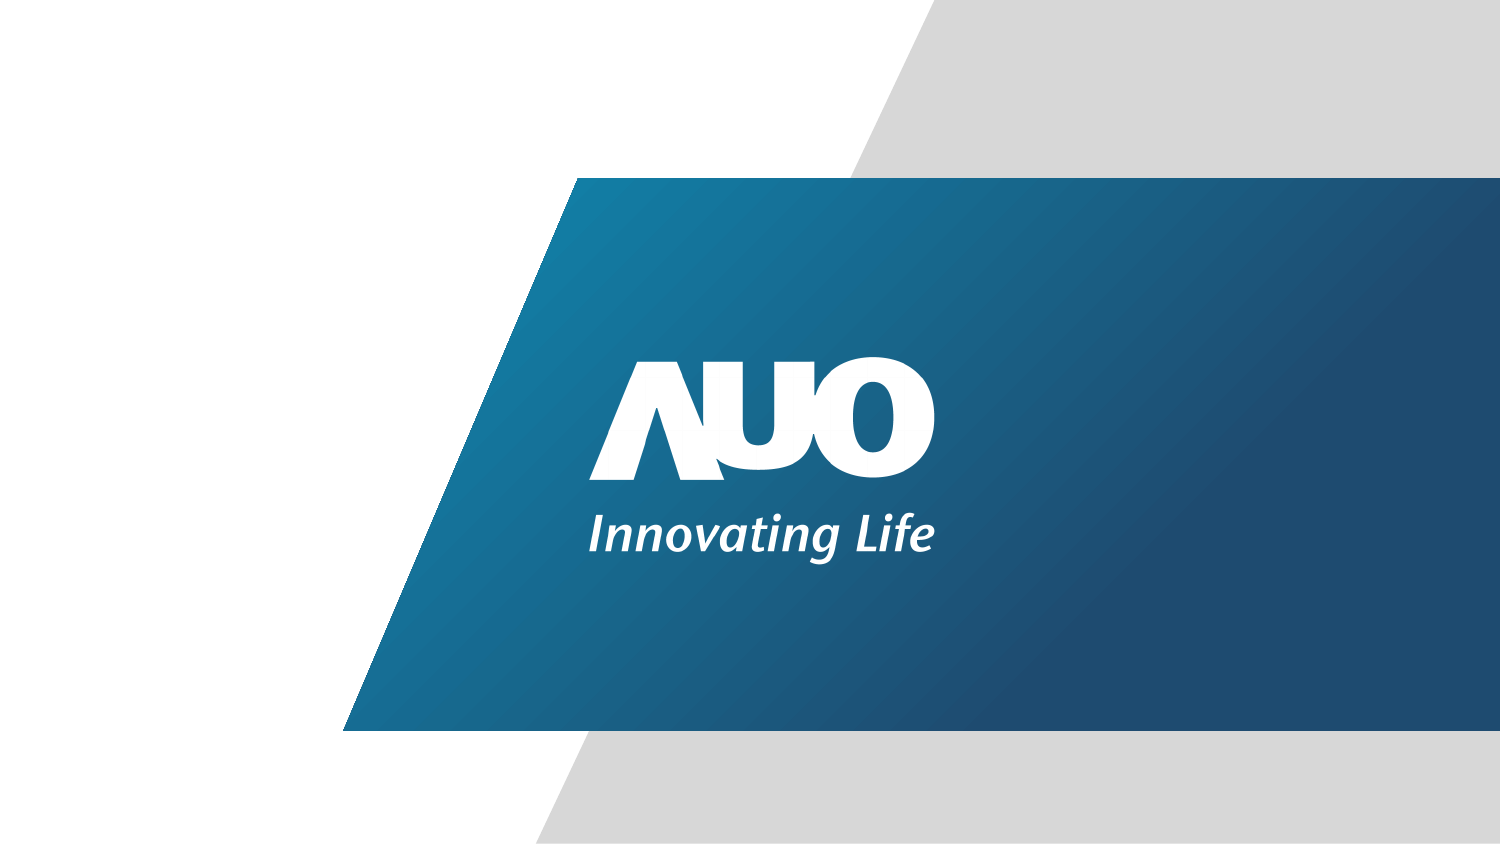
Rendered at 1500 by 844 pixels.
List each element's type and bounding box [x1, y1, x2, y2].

picture [535, 325, 979, 589]
